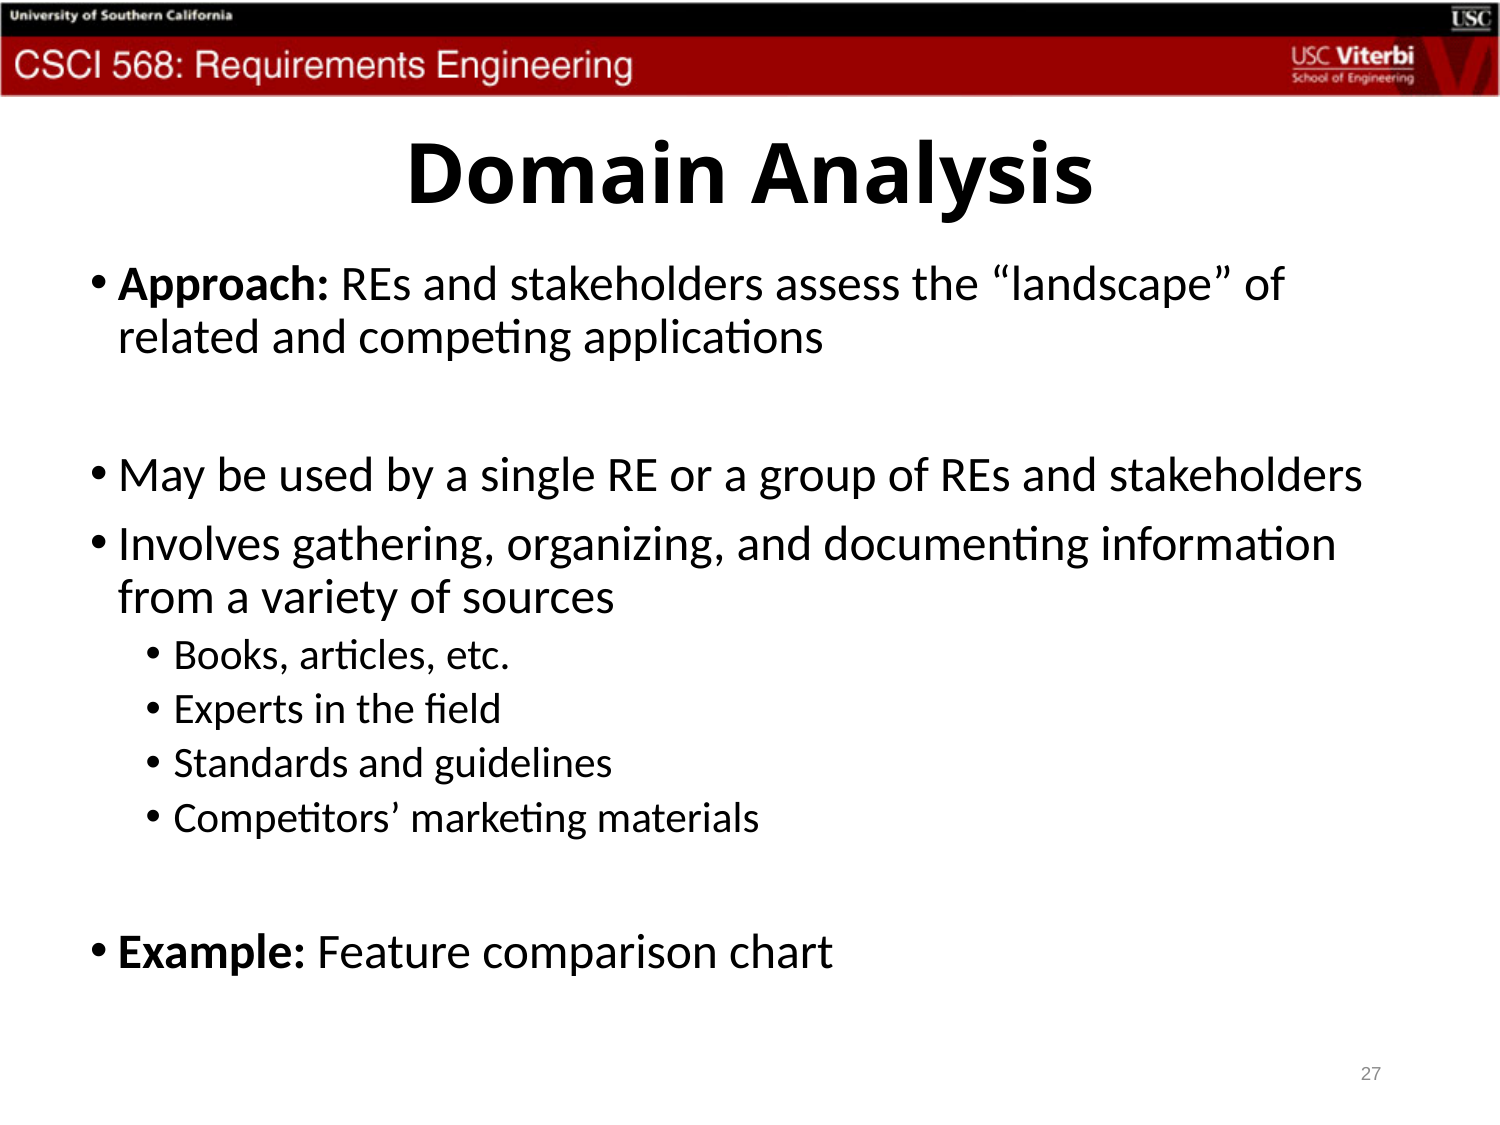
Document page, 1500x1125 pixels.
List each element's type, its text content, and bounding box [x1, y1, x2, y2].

title Domain Analysis [103, 115, 1397, 238]
slide_number 27 [1059, 1042, 1397, 1103]
picture [0, 2, 1500, 97]
list Approach: REs and stakeholders assess the “landscape” of related and competing applications May be used by a single RE or a group of REs and stakeholders Involves gathering, organizing, and documenting information from a variety of sources Books, articles, etc. Experts in the field Standards and guidelines Competitors’ marketing materials Example: Feature comparison chart [75, 249, 1425, 993]
